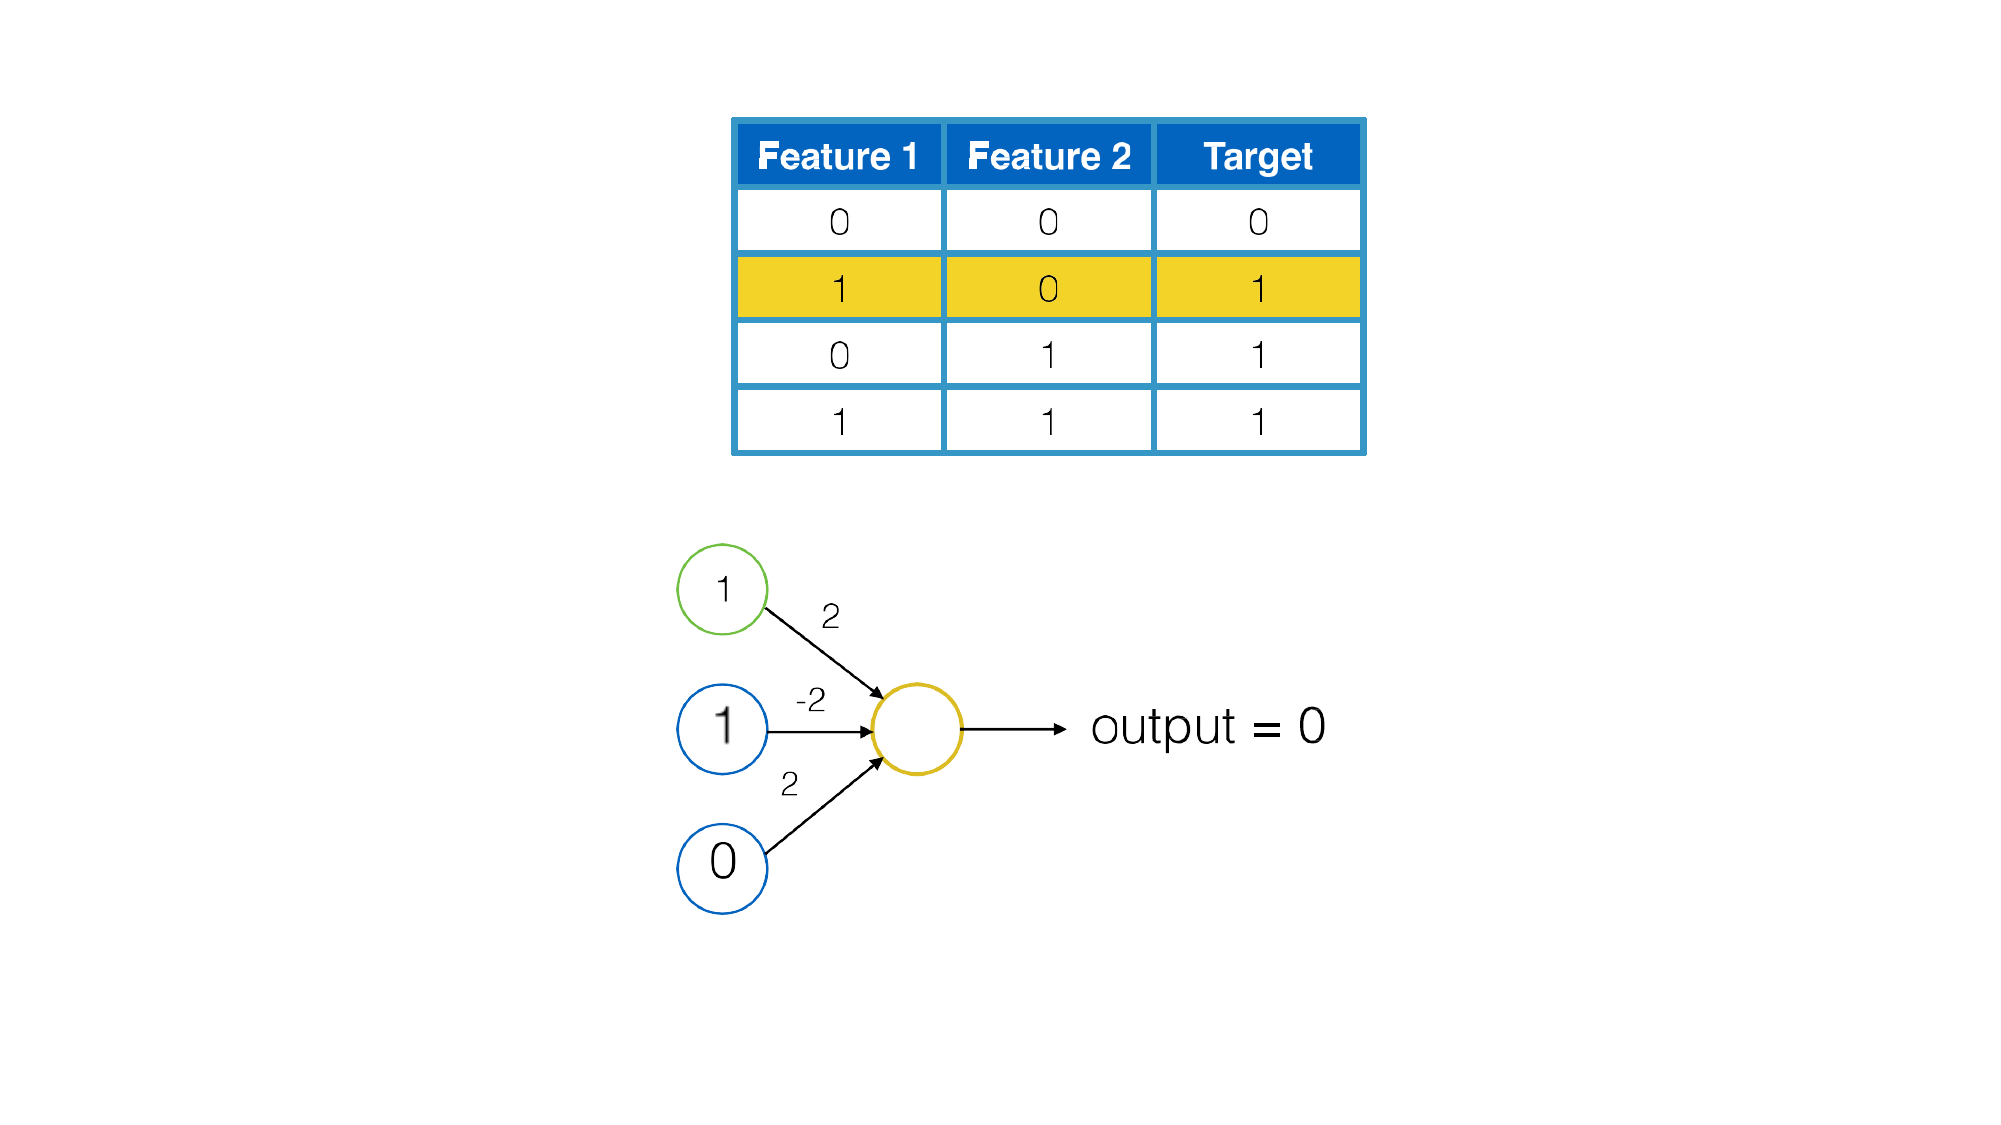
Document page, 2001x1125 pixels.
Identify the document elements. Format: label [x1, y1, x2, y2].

text_box [1222, 709, 1235, 744]
text_box [1123, 716, 1144, 744]
text_box [1197, 716, 1218, 744]
text_box [1300, 706, 1325, 744]
text_box [732, 118, 1366, 456]
text_box [1165, 715, 1191, 754]
text_box [1148, 709, 1161, 744]
text_box [1092, 715, 1118, 744]
text_box [676, 543, 1067, 915]
